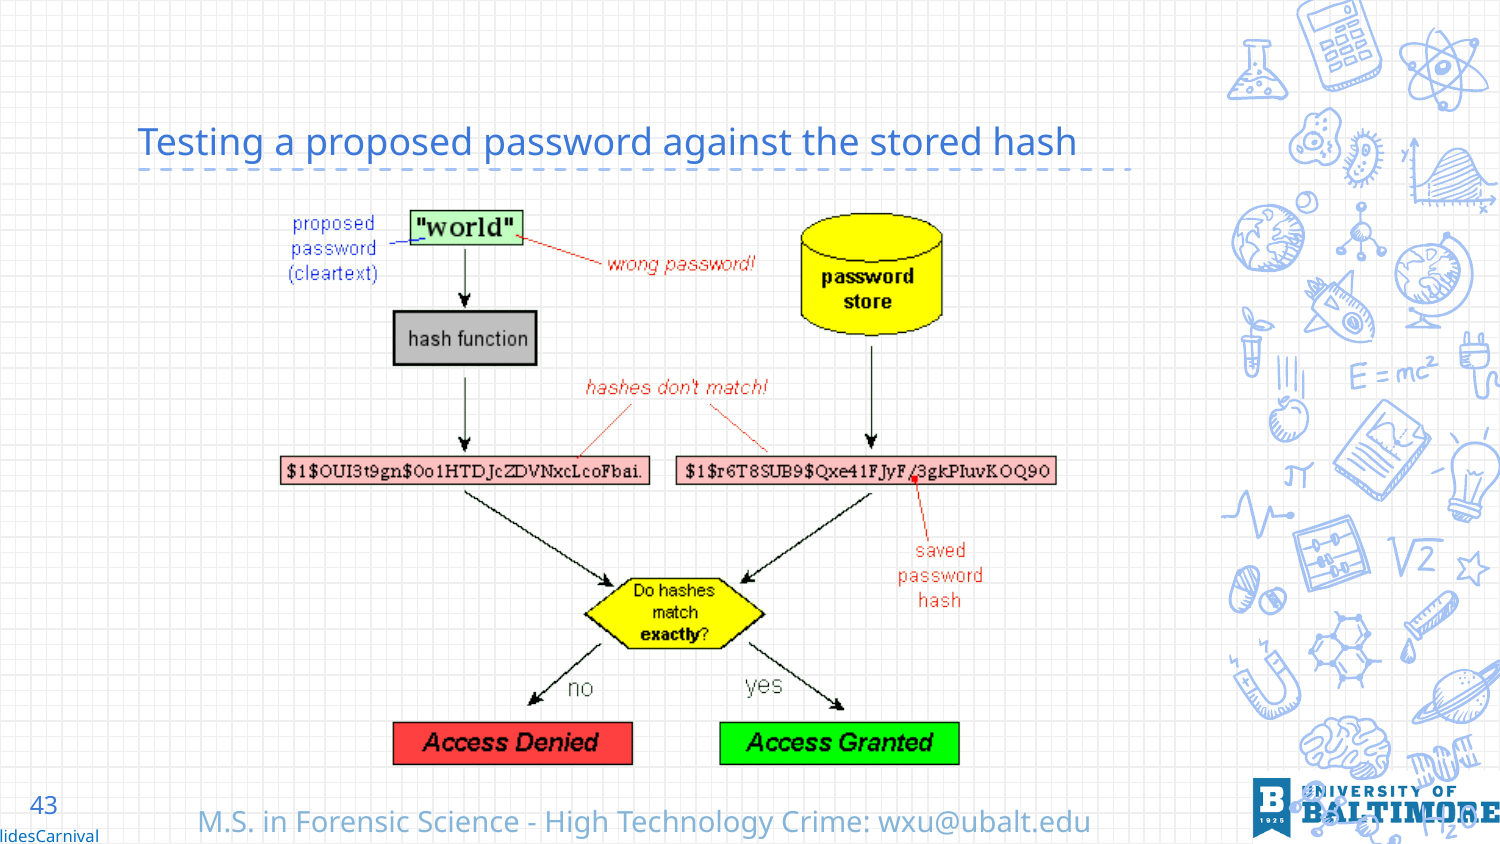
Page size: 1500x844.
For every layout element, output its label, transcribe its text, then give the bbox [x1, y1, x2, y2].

title Testing a proposed password against the stored hash [122, 36, 1130, 178]
slide_number 43 [14, 774, 105, 840]
picture [1253, 771, 1500, 844]
picture [241, 199, 1101, 775]
picture [1365, 817, 1376, 833]
picture [1327, 813, 1336, 822]
picture [1316, 786, 1321, 797]
